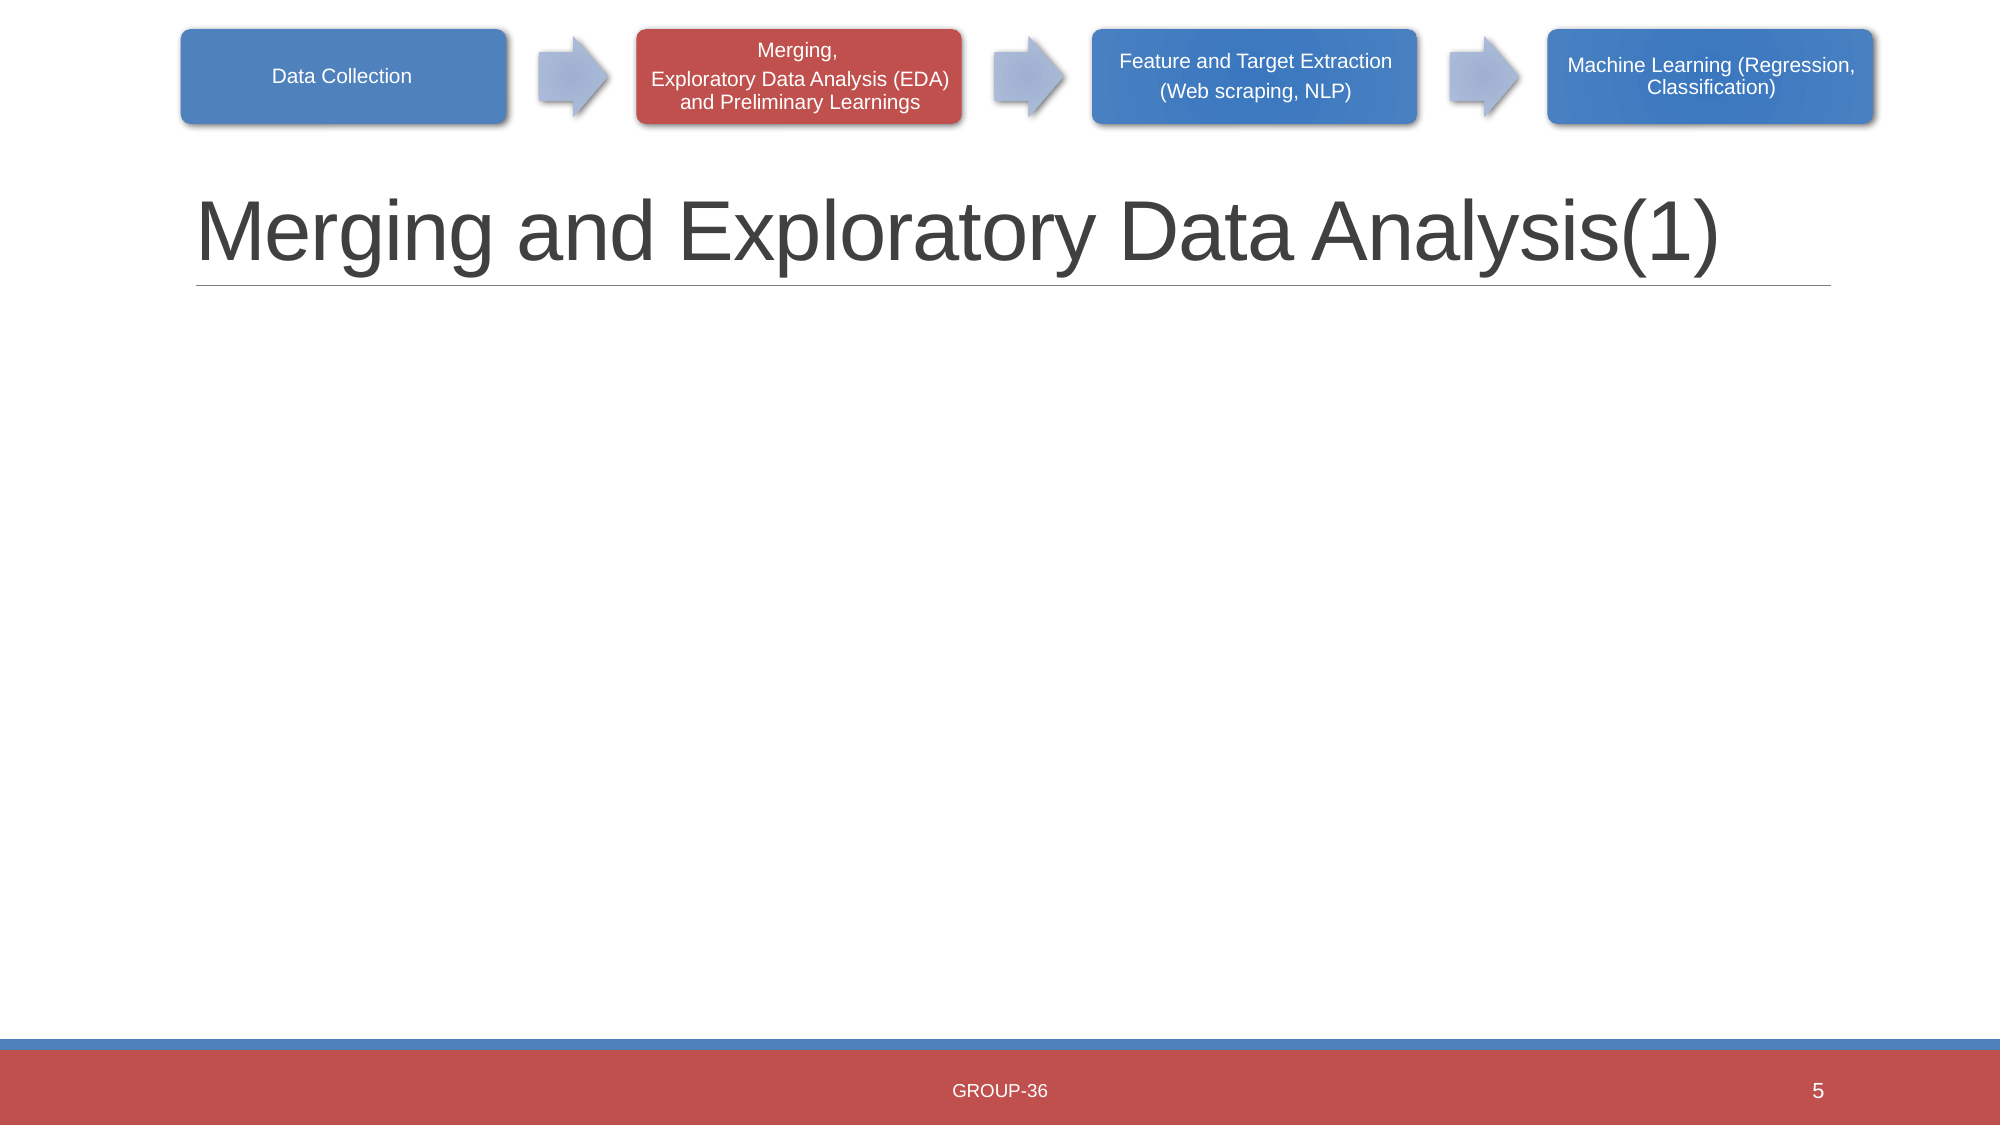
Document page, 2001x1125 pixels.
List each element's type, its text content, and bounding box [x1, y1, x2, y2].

footer Group-36 [604, 1059, 1396, 1120]
slide_number 5 [1624, 1059, 1840, 1120]
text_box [179, 28, 1875, 125]
title Merging and Exploratory Data Analysis(1) [180, 133, 1830, 285]
